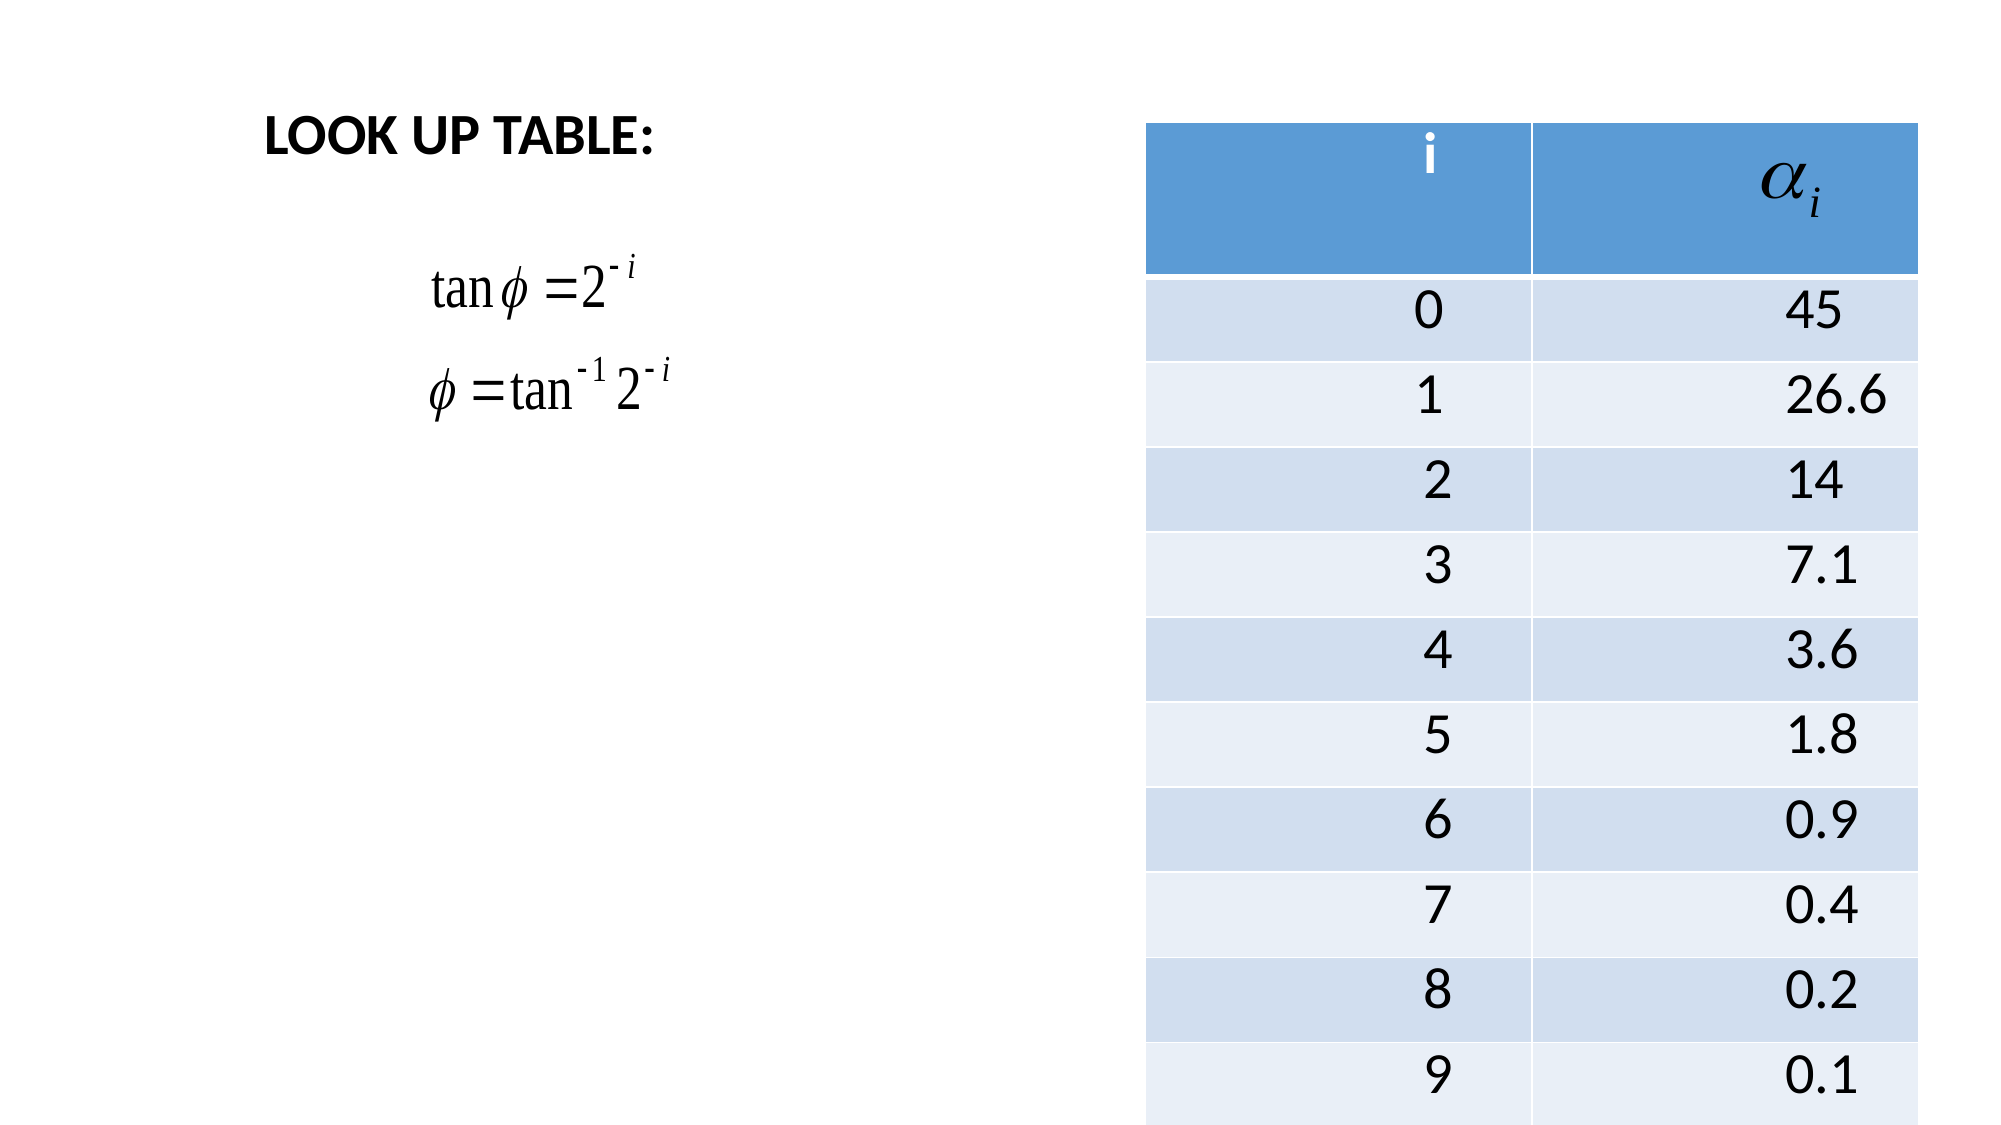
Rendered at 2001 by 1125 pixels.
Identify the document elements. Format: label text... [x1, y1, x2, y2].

table_cell 45 [1533, 280, 1918, 361]
table_cell 26.6 [1533, 363, 1918, 446]
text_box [1750, 122, 1840, 238]
table_cell 3.6 [1533, 618, 1918, 701]
table_cell 1.8 [1533, 703, 1918, 786]
table_cell 3 [1146, 533, 1531, 616]
table_cell 8 [1146, 958, 1531, 1042]
table_cell 0.1 [1533, 1043, 1918, 1125]
table_cell 4 [1146, 618, 1531, 701]
table_cell 0 [1146, 280, 1531, 361]
table_cell 0.4 [1533, 873, 1918, 957]
table_cell 0.9 [1533, 788, 1918, 871]
table_cell 6 [1146, 788, 1531, 871]
table_cell 14 [1533, 448, 1918, 531]
table_header i [1146, 123, 1531, 274]
table_cell 2 [1146, 448, 1531, 531]
table_cell 7 [1146, 873, 1531, 957]
table_cell 1 [1146, 363, 1531, 446]
text_box LOOK UP TABLE: [249, 88, 853, 174]
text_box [422, 237, 680, 436]
table_cell 7.1 [1533, 533, 1918, 616]
table_header [1533, 123, 1918, 274]
table_cell 9 [1146, 1043, 1531, 1125]
table_cell 5 [1146, 703, 1531, 786]
table_cell 0.2 [1533, 958, 1918, 1042]
